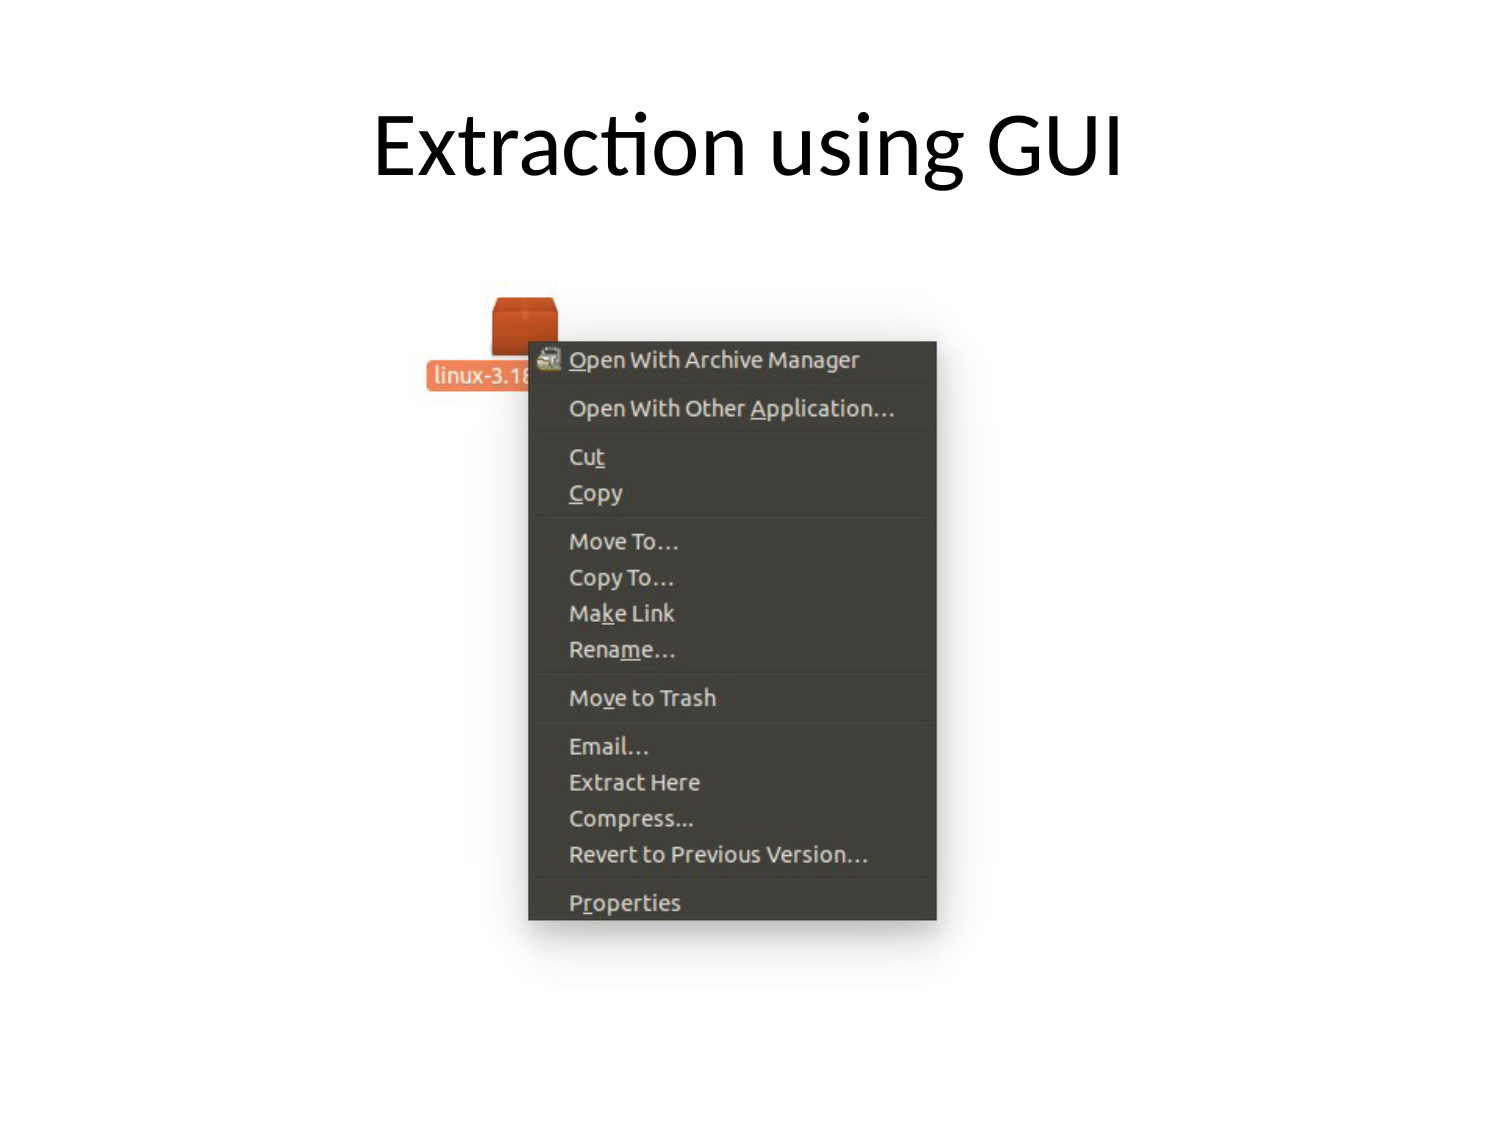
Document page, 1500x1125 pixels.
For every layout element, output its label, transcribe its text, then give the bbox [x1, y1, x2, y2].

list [408, 279, 1092, 988]
title Extraction using GUI [75, 45, 1425, 233]
